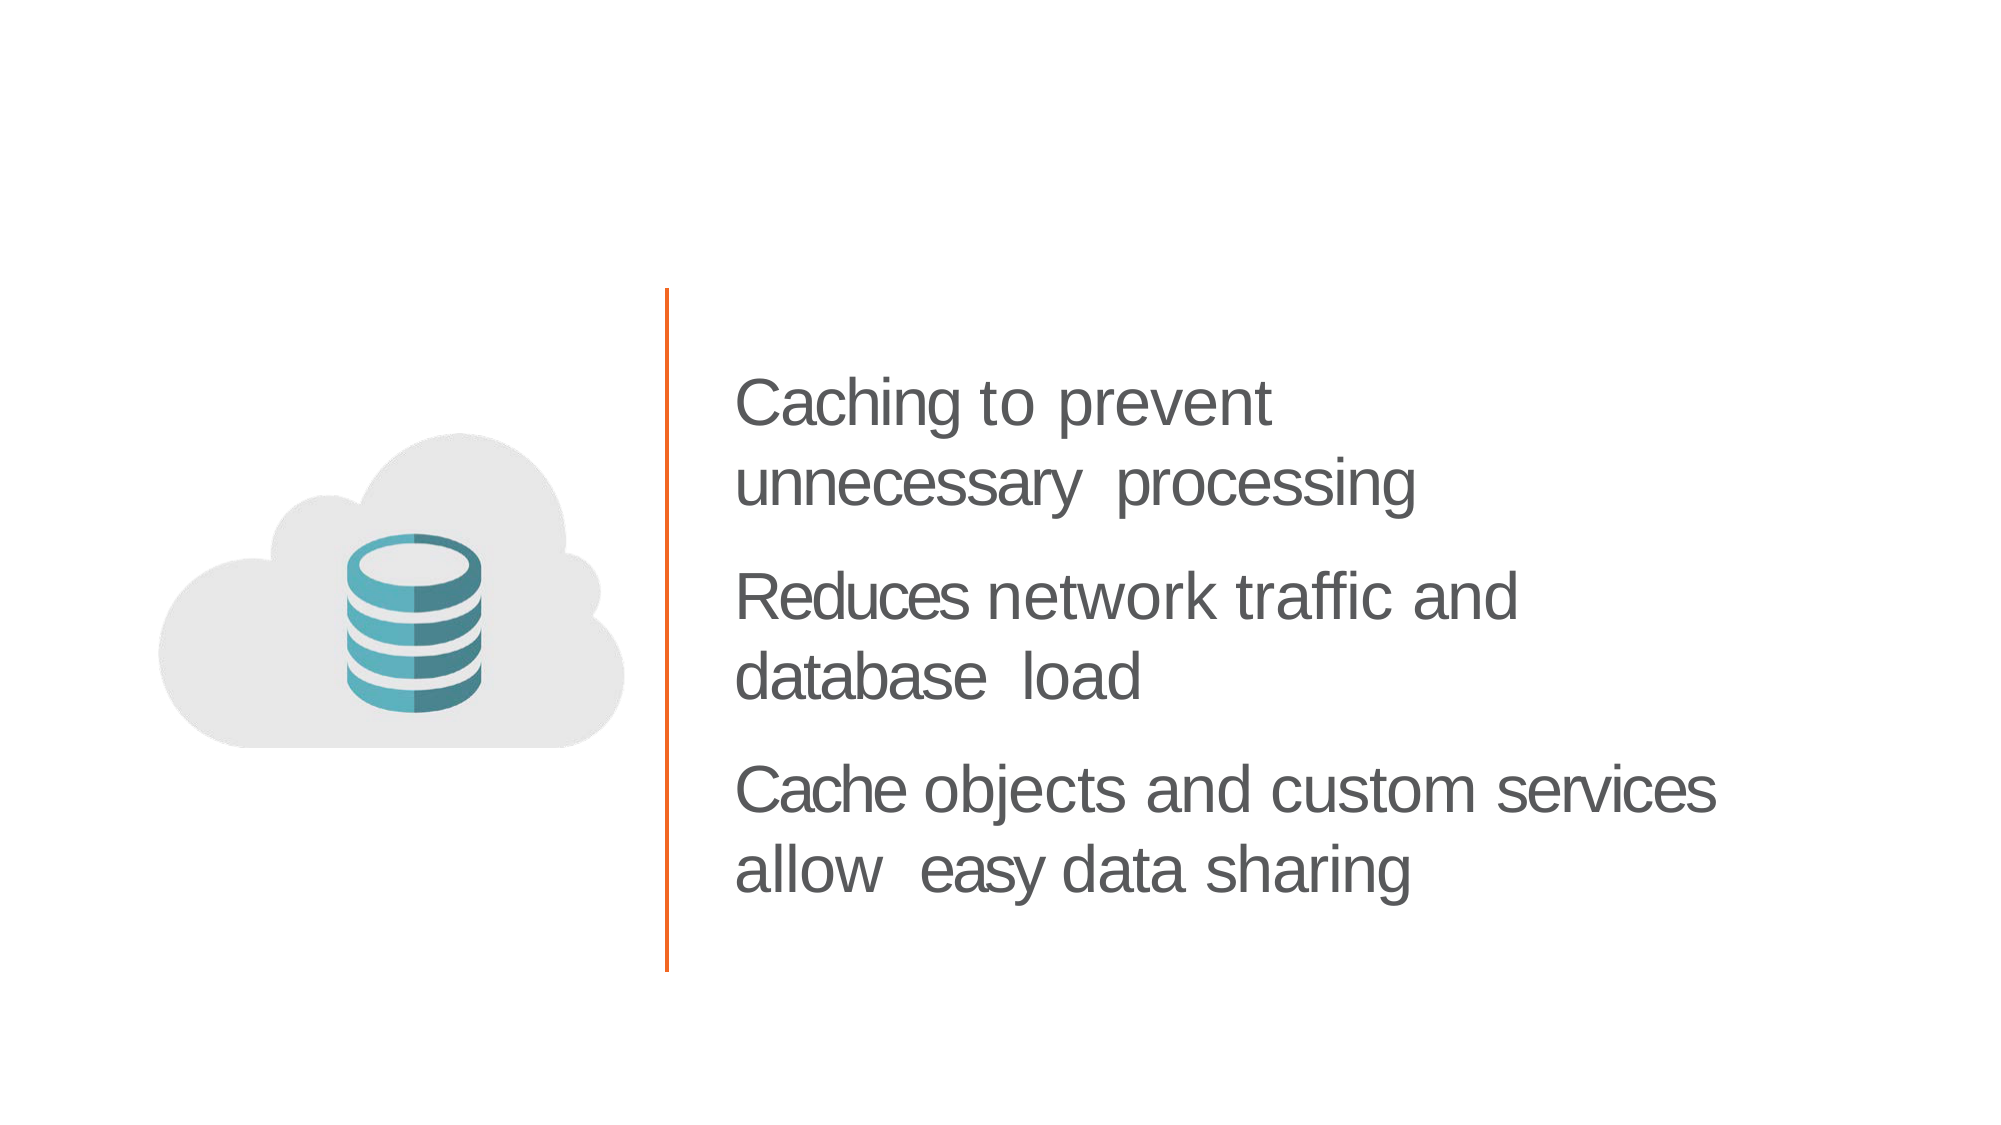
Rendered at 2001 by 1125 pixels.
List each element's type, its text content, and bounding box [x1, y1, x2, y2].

text_box Caching to prevent unnecessary processing Reduces network traffic and database load Cache objects and custom services allow easy data sharing [732, 359, 1864, 906]
text_box [158, 433, 625, 748]
